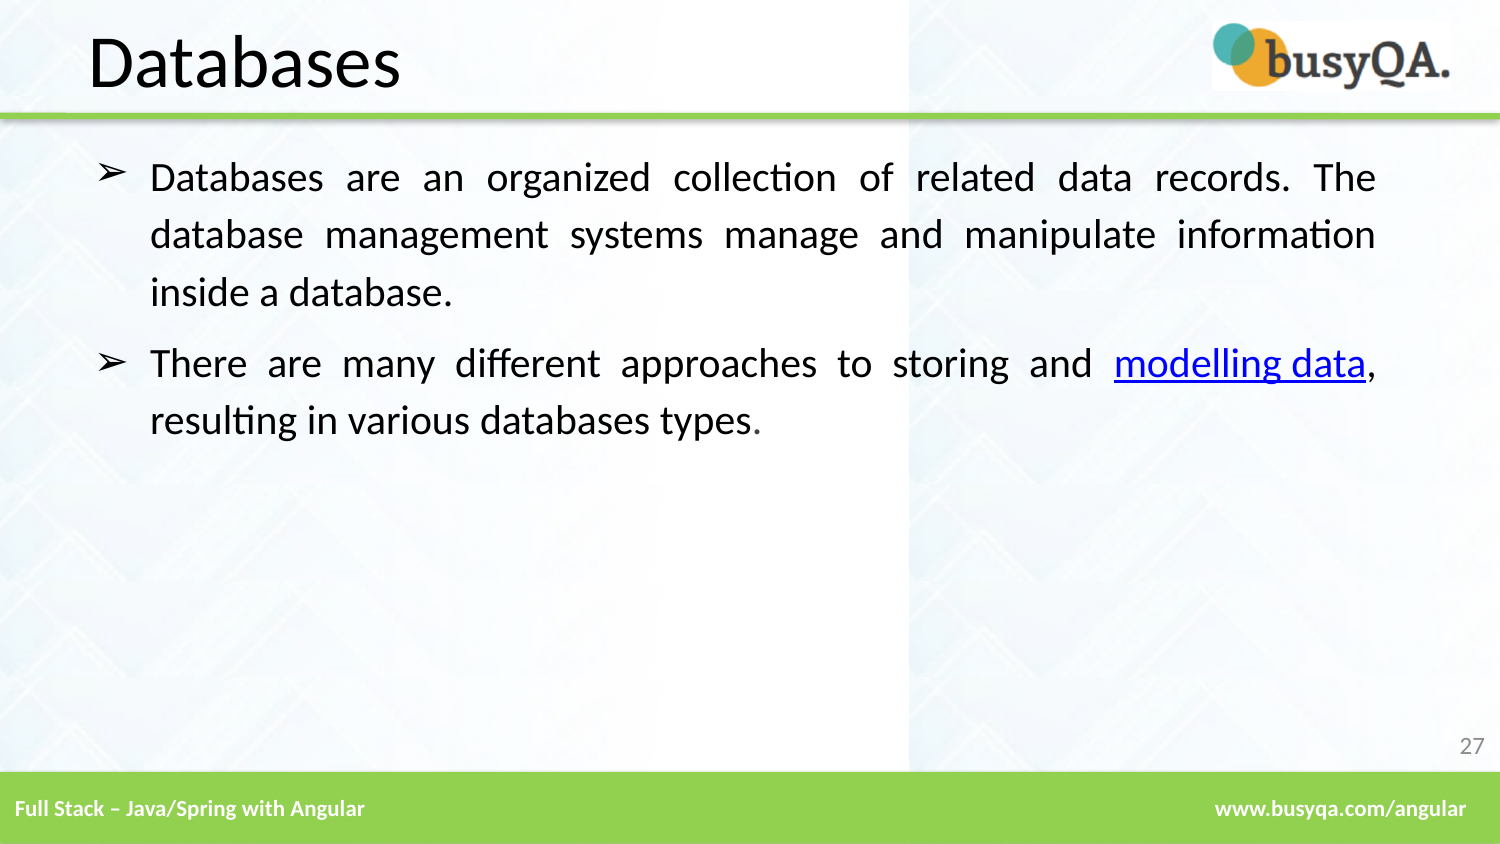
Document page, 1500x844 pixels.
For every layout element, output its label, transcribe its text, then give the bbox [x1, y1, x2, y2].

picture [0, 119, 1500, 771]
text_box Databases are an organized collection of related data records. The database management systems manage and manipulate information inside a database. There are many different approaches to storing and modelling data, resulting in various databases types. [79, 134, 1392, 478]
picture [0, 0, 1500, 113]
text_box Databases [73, 13, 1161, 102]
